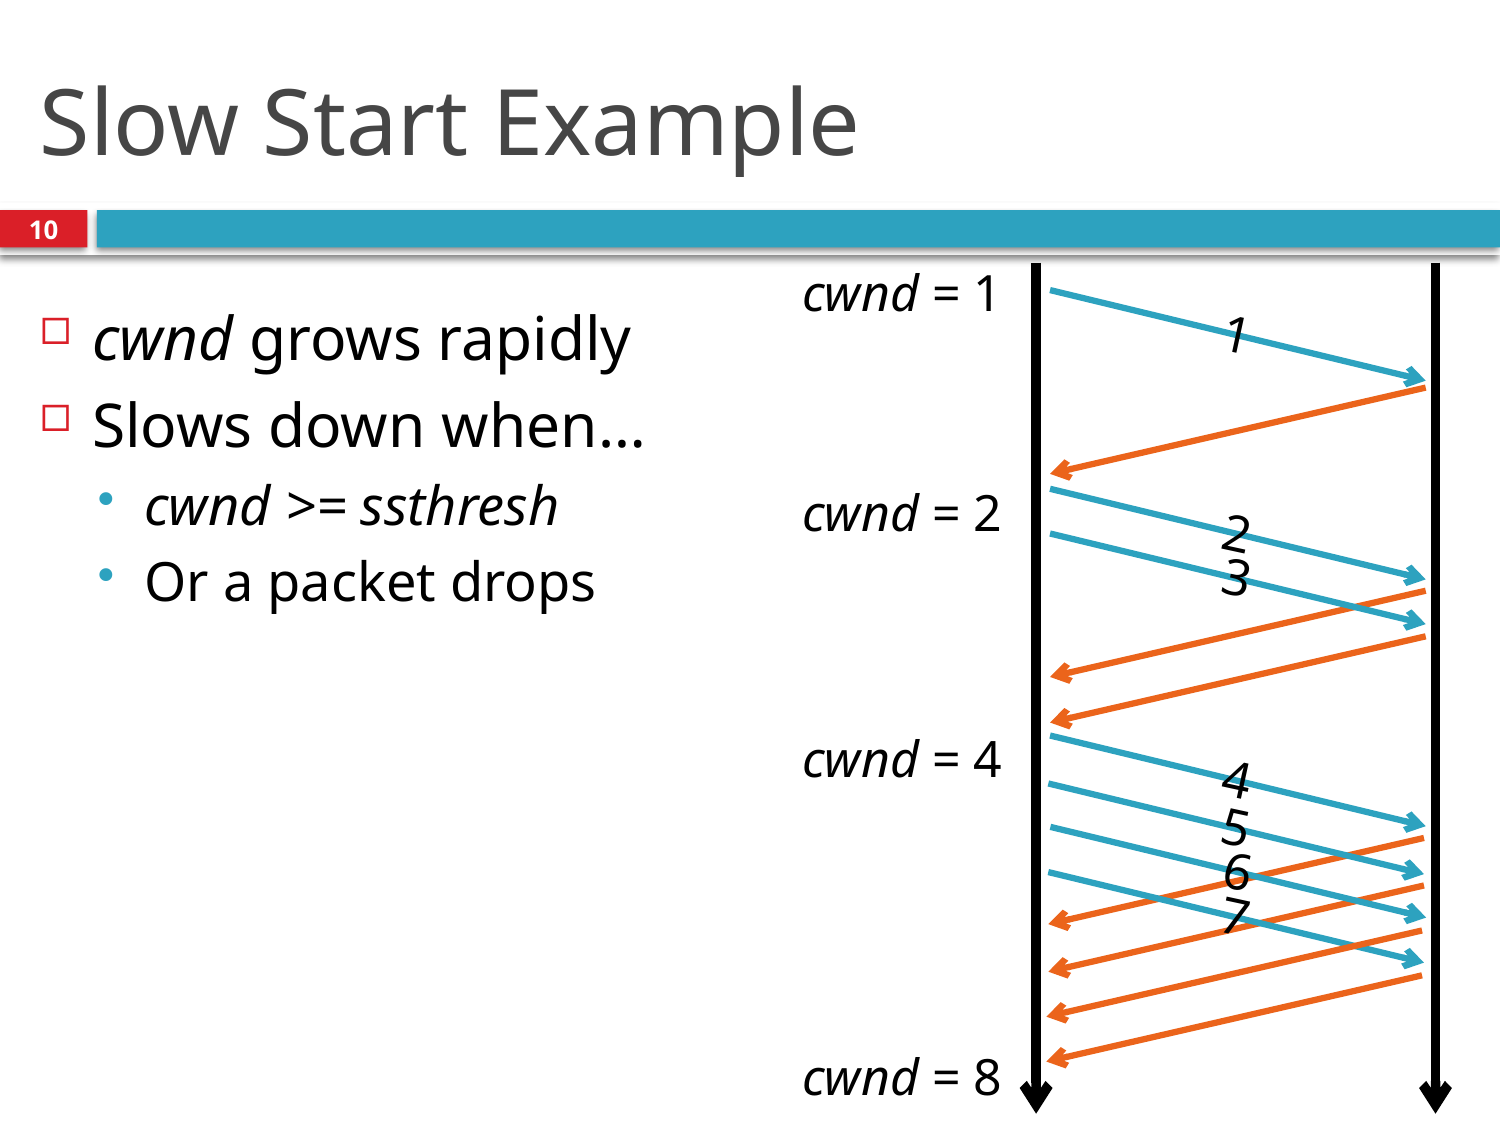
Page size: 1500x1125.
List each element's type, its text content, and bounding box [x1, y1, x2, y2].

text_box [1049, 533, 1426, 625]
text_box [1049, 289, 1426, 381]
text_box cwnd = 2 [787, 473, 1018, 549]
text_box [1050, 826, 1427, 874]
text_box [1049, 635, 1426, 723]
text_box cwnd = 1 [787, 254, 1018, 330]
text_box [1046, 974, 1423, 1062]
text_box cwnd grows rapidly Slows down when… cwnd >= ssthresh Or a packet drops [24, 292, 718, 1100]
slide_number 10 [0, 206, 88, 257]
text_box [1046, 930, 1423, 974]
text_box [1047, 871, 1425, 933]
text_box cwnd = 8 [787, 1037, 1018, 1113]
title Slow Start Example [24, 37, 1475, 200]
text_box cwnd = 4 [787, 720, 1018, 796]
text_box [1049, 735, 1426, 785]
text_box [1049, 488, 1426, 533]
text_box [1048, 783, 1425, 827]
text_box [1049, 390, 1426, 475]
